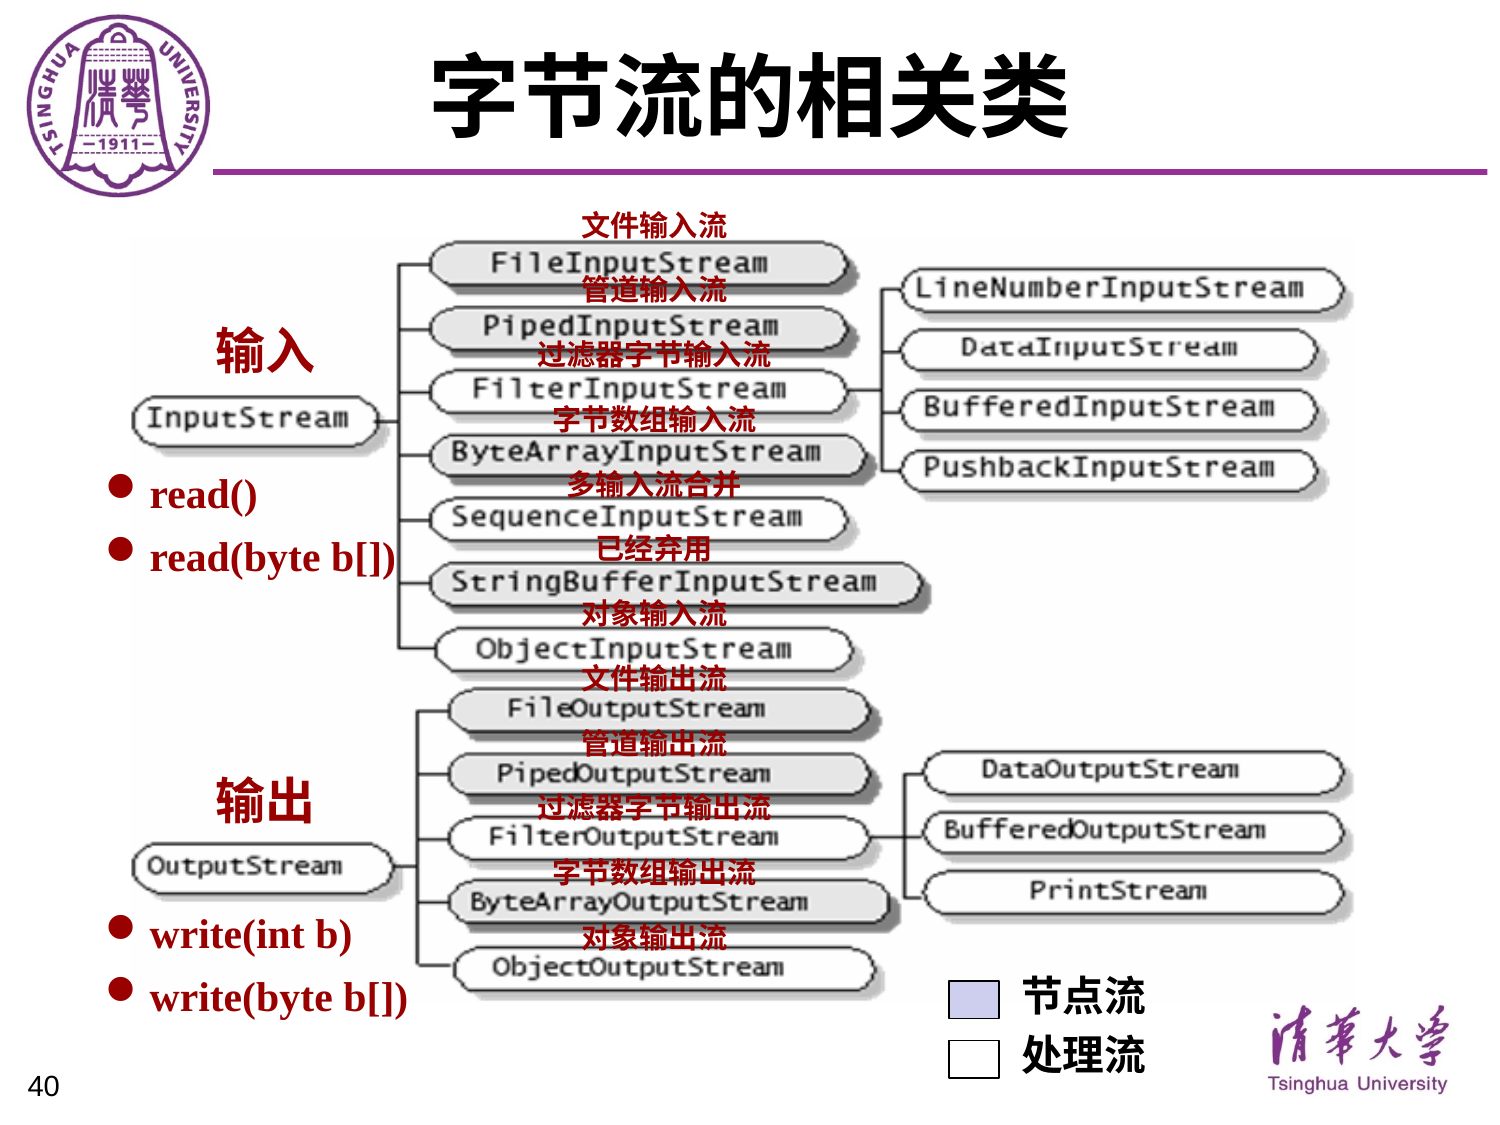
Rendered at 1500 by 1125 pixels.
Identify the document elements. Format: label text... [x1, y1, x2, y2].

text_box [949, 1011, 1000, 1019]
text_box 节点流 处理流 [1006, 1011, 1162, 1086]
text_box 文件输入流 [566, 199, 743, 235]
footer 40 [12, 1059, 176, 1125]
text_box write(int b) write(byte b[]) [90, 899, 424, 1028]
picture [24, 151, 213, 200]
picture [130, 237, 1454, 1101]
picture [24, 12, 213, 37]
text_box read() read(byte b[]) [90, 459, 125, 587]
title 字节流的相关类 [24, 37, 1476, 151]
text_box [949, 1040, 1000, 1079]
